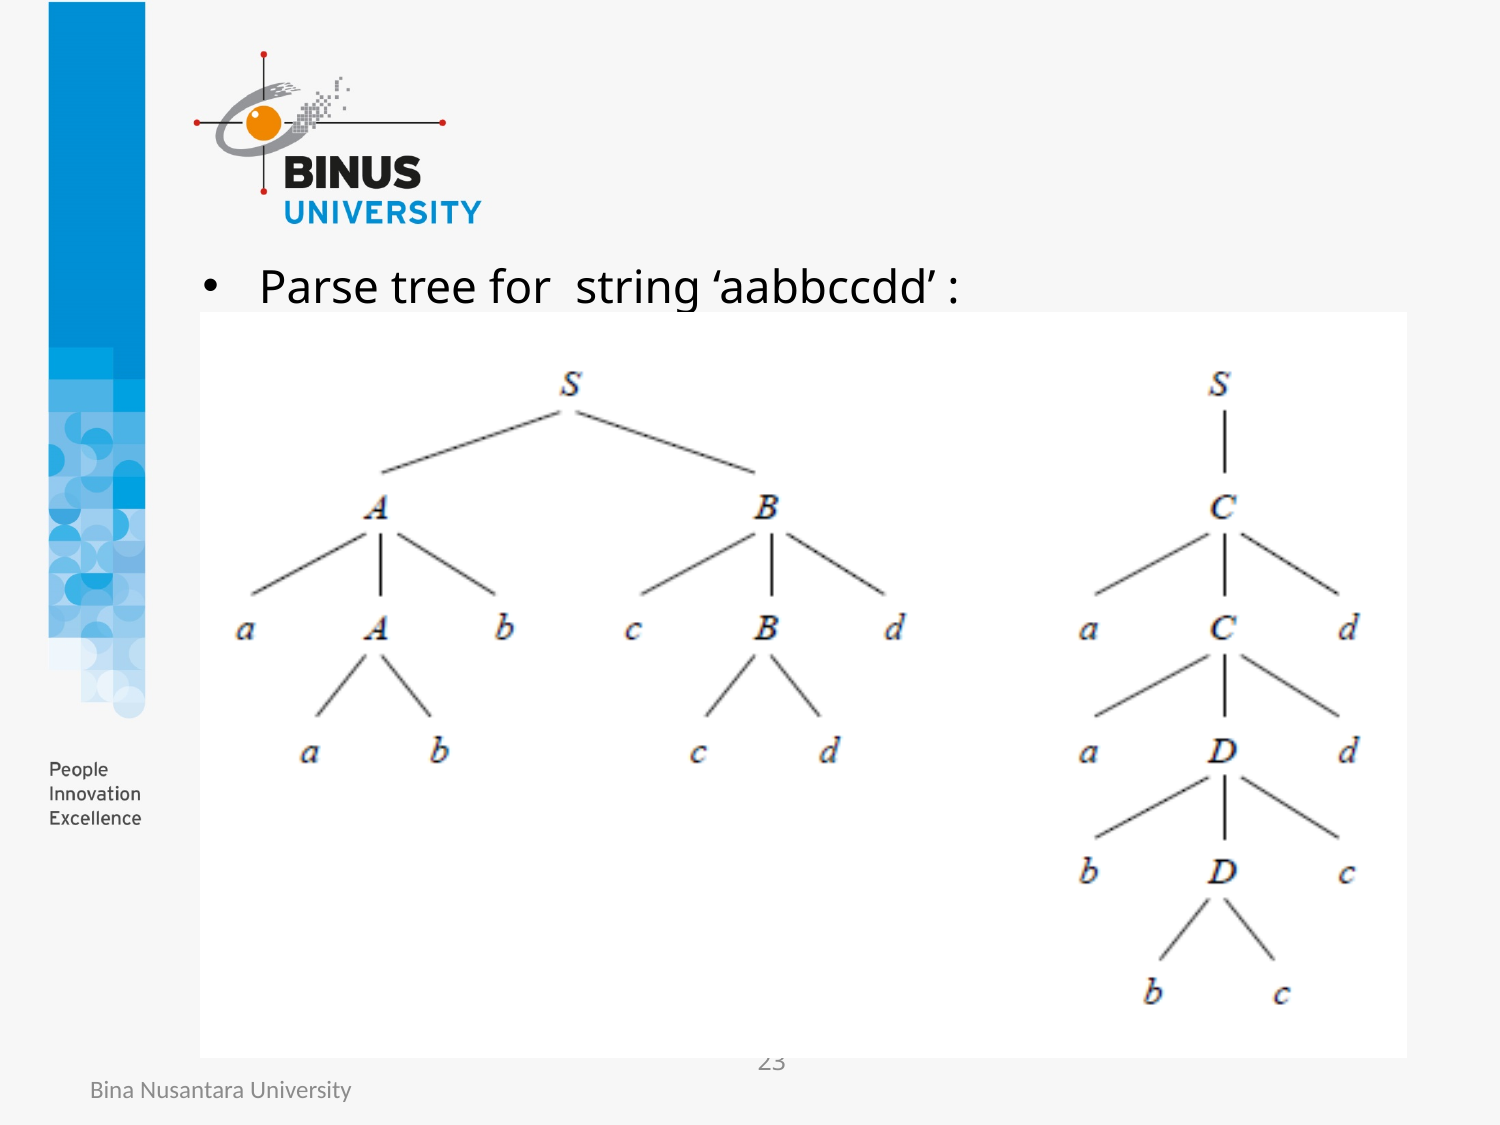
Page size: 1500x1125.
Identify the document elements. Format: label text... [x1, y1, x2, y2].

title [265, 243, 1425, 431]
slide_number 23 [534, 1066, 1010, 1102]
picture [0, 0, 1500, 1058]
slide_number Bina Nusantara University [75, 1058, 425, 1119]
list Parse tree for string ‘aabbccdd’ : [187, 249, 1347, 823]
